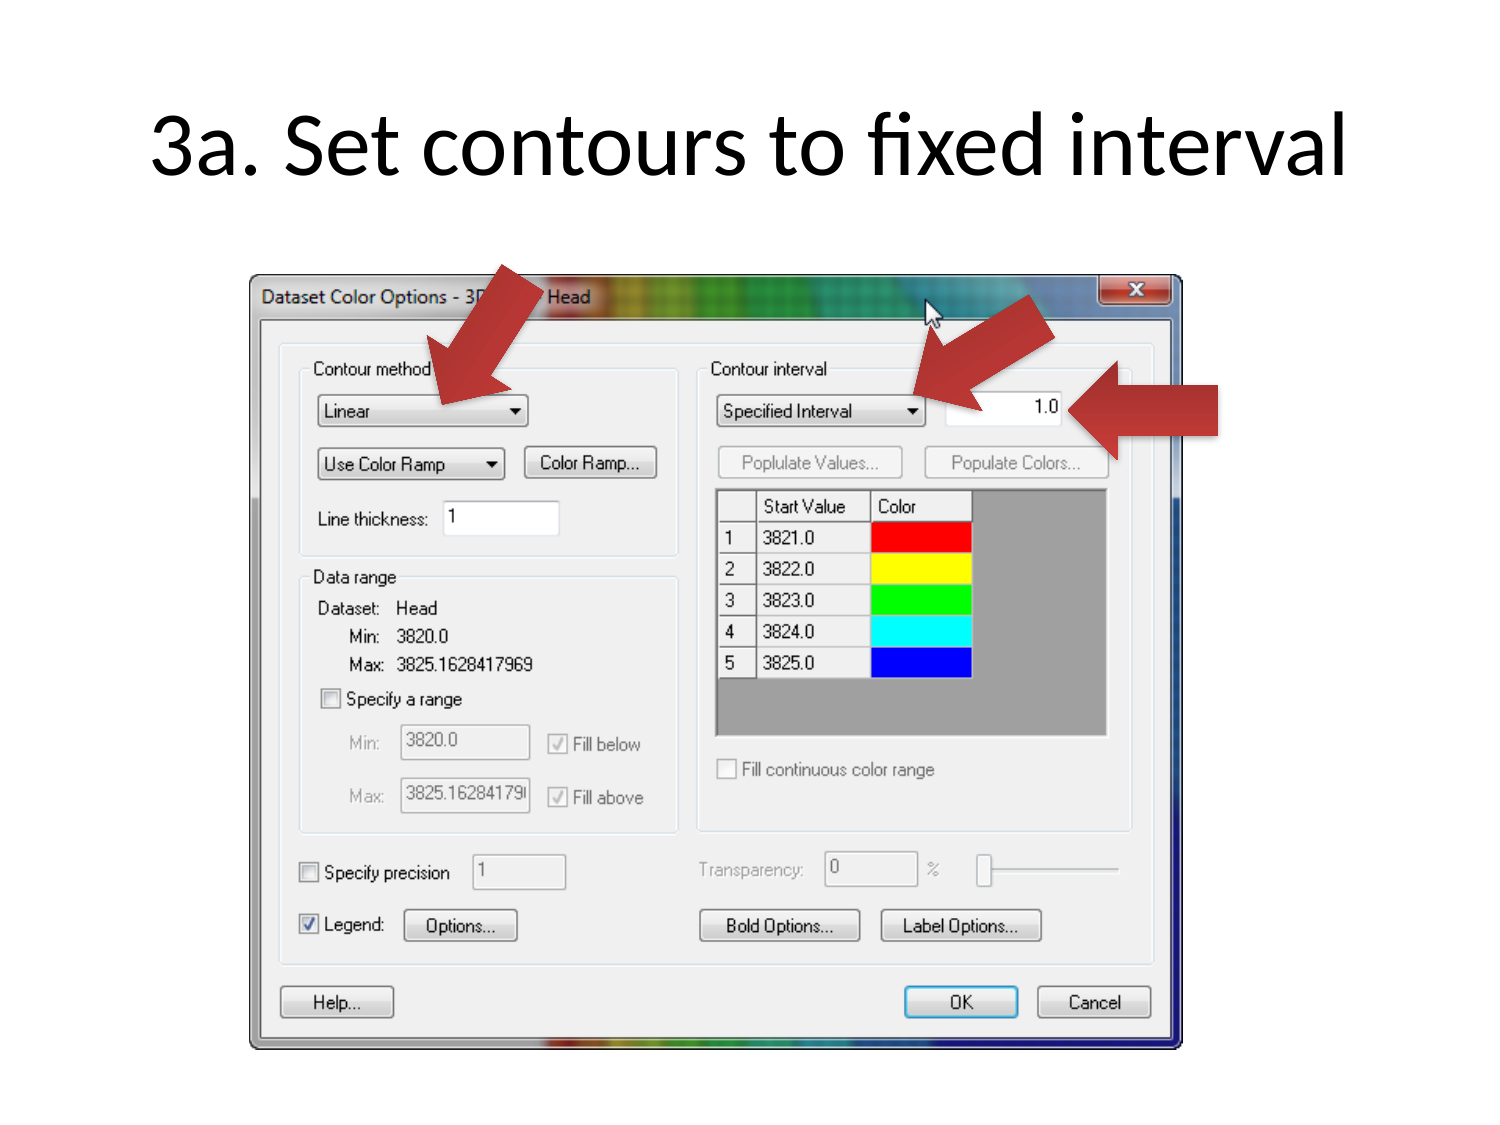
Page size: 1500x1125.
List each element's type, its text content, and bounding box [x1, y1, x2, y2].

picture [249, 274, 1183, 1051]
text_box [496, 264, 515, 273]
title 3a. Set contours to fixed interval [75, 45, 1425, 233]
text_box [1187, 385, 1218, 436]
